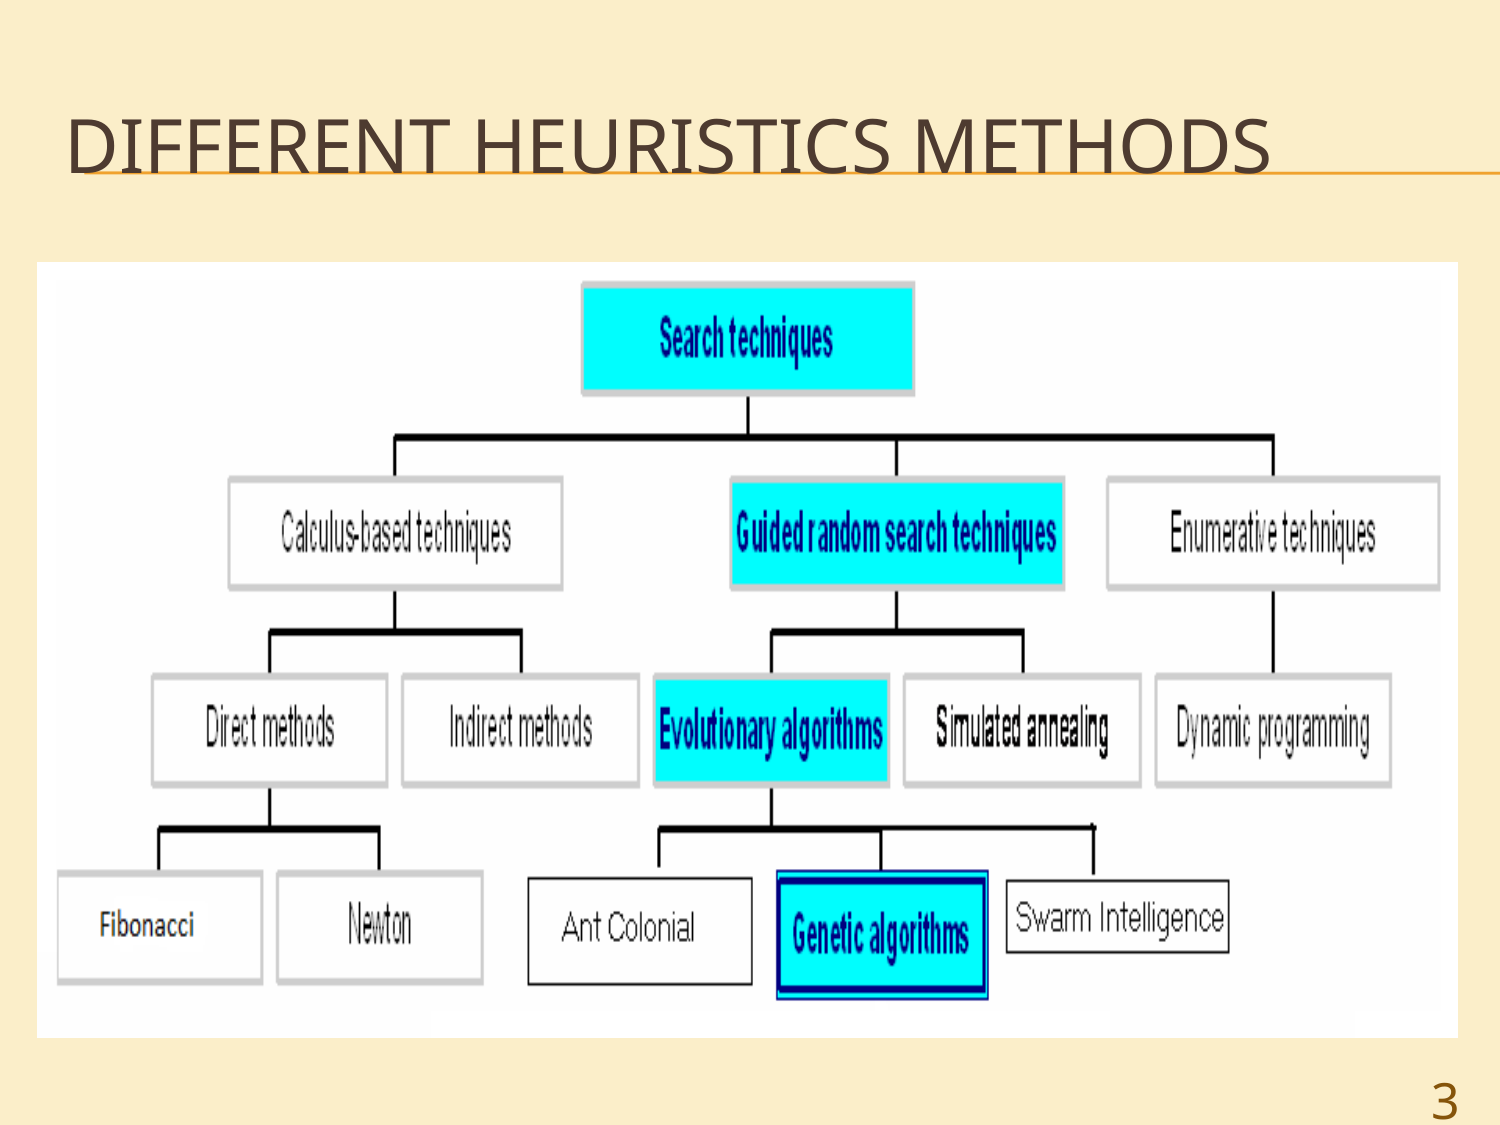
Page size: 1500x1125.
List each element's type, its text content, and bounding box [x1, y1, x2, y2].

picture [37, 262, 1459, 1038]
title Different Heuristics Methods [50, 75, 1475, 213]
slide_number 3 [1350, 1061, 1475, 1103]
